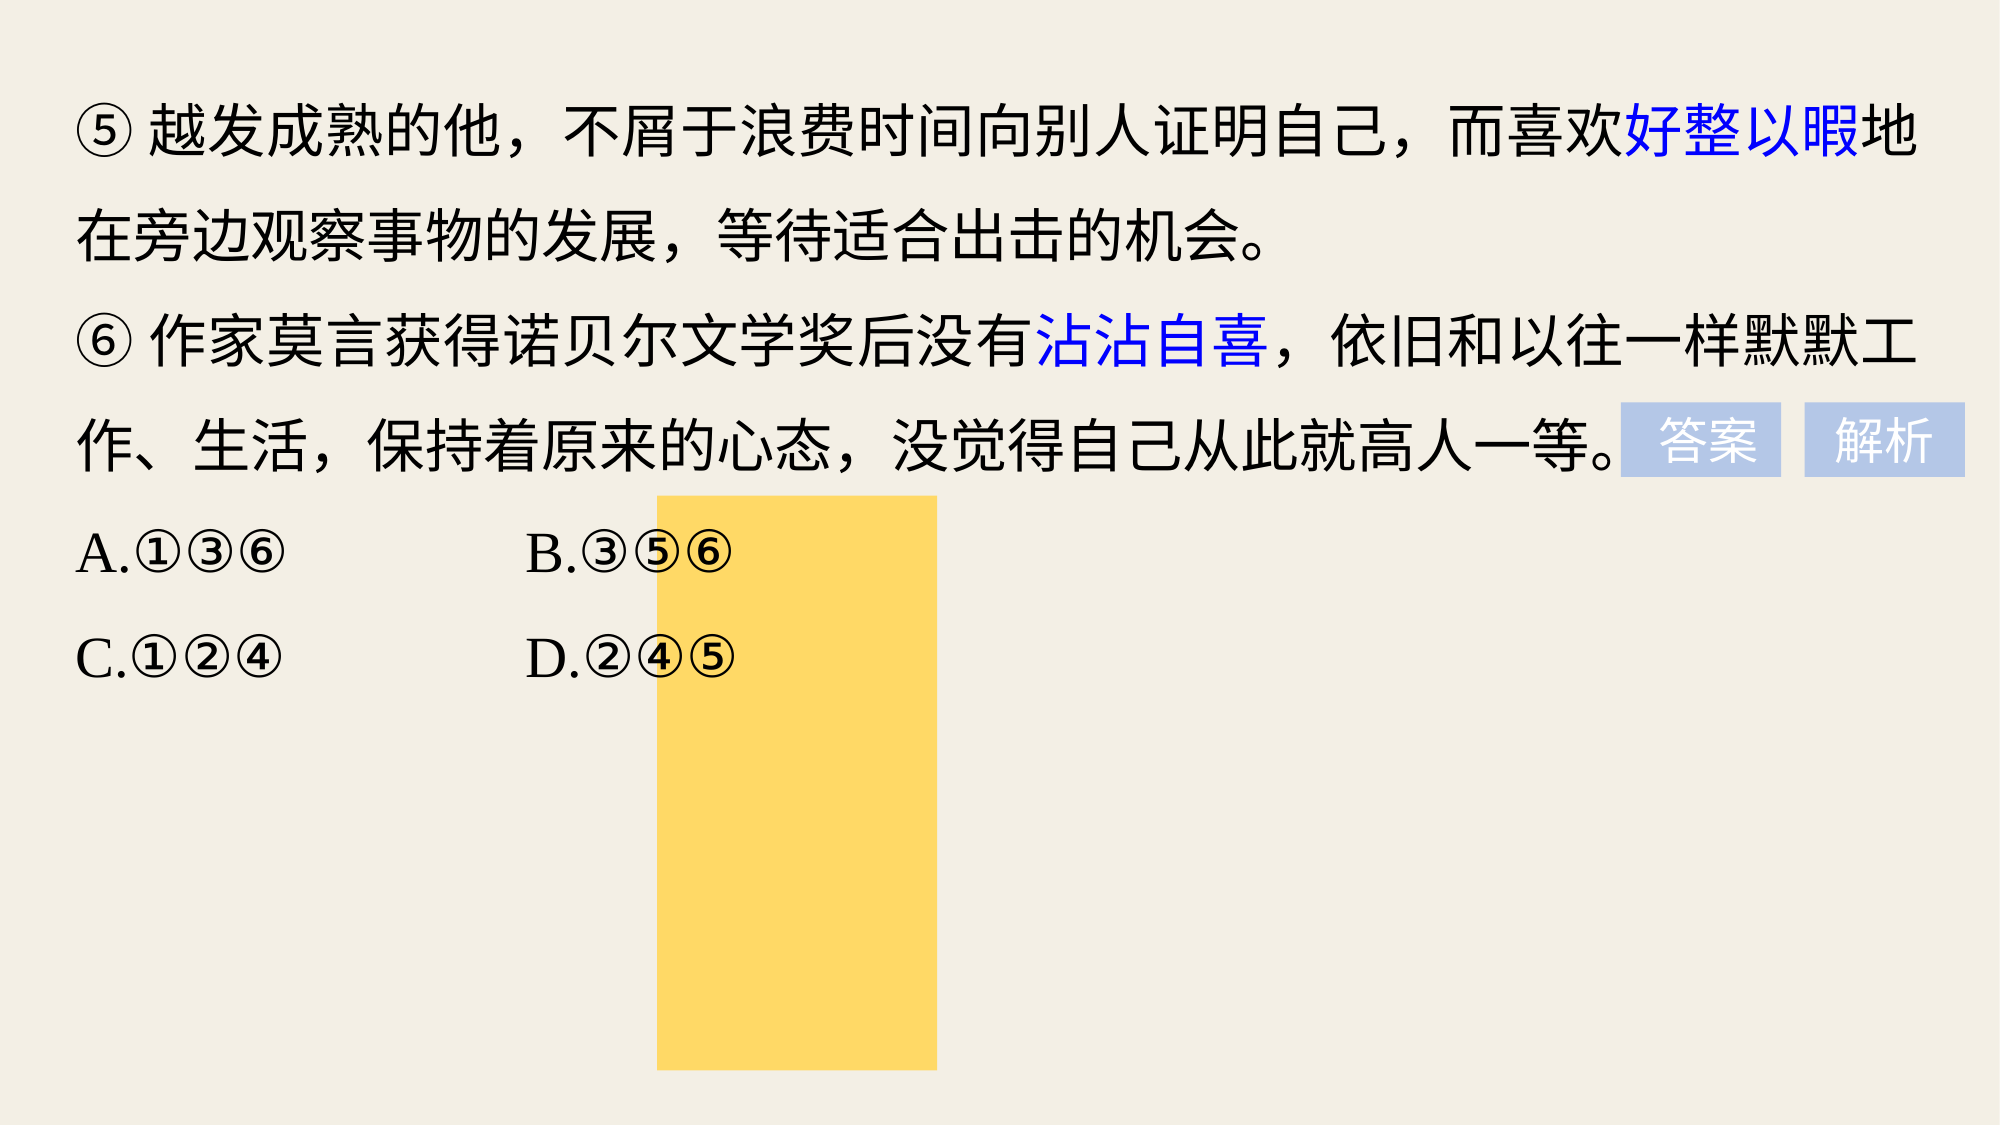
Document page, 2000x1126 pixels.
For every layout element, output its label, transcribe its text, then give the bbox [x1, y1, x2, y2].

text_box [657, 699, 938, 1071]
text_box 答案 [1620, 402, 1782, 477]
text_box 解析 [1804, 402, 1965, 477]
text_box ⑤越发成熟的他，不屑于浪费时间向别人证明自己，而喜欢好整以暇地在旁边观察事物的发展，等待适合出击的机会。 ⑥作家莫言获得诺贝尔文学奖后没有沾沾自喜，依旧和以往一样默默工作、生活，保持着原来的心态，没觉得自己从此就高人一等。 A.①③⑥ B.③⑤⑥ C.①②④ D.②④⑤ [55, 49, 1939, 699]
